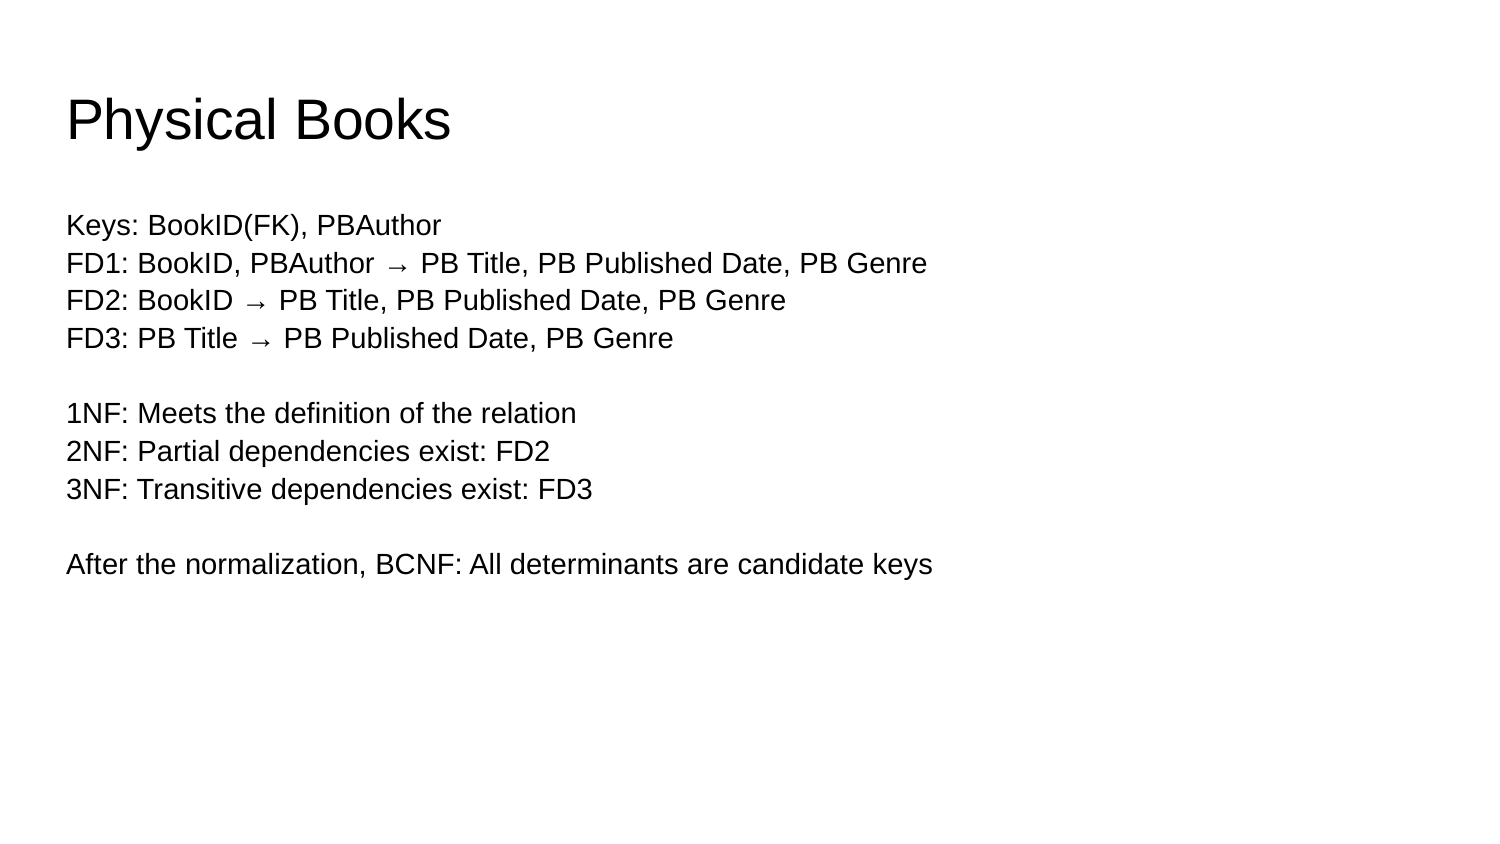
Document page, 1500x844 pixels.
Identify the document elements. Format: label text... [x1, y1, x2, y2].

title Physical Books [51, 72, 1449, 167]
list Keys: BookID(FK), PBAuthor FD1: BookID, PBAuthor → PB Title, PB Published Date, PB Genre FD2: BookID → PB Title, PB Published Date, PB Genre FD3: PB Title → PB Published Date, PB Genre 1NF: Meets the definition of the relation 2NF: Partial dependencies exist: FD2 3NF: Transitive dependencies exist: FD3 After the normalization, BCNF: All determinants are candidate keys [51, 189, 1449, 750]
